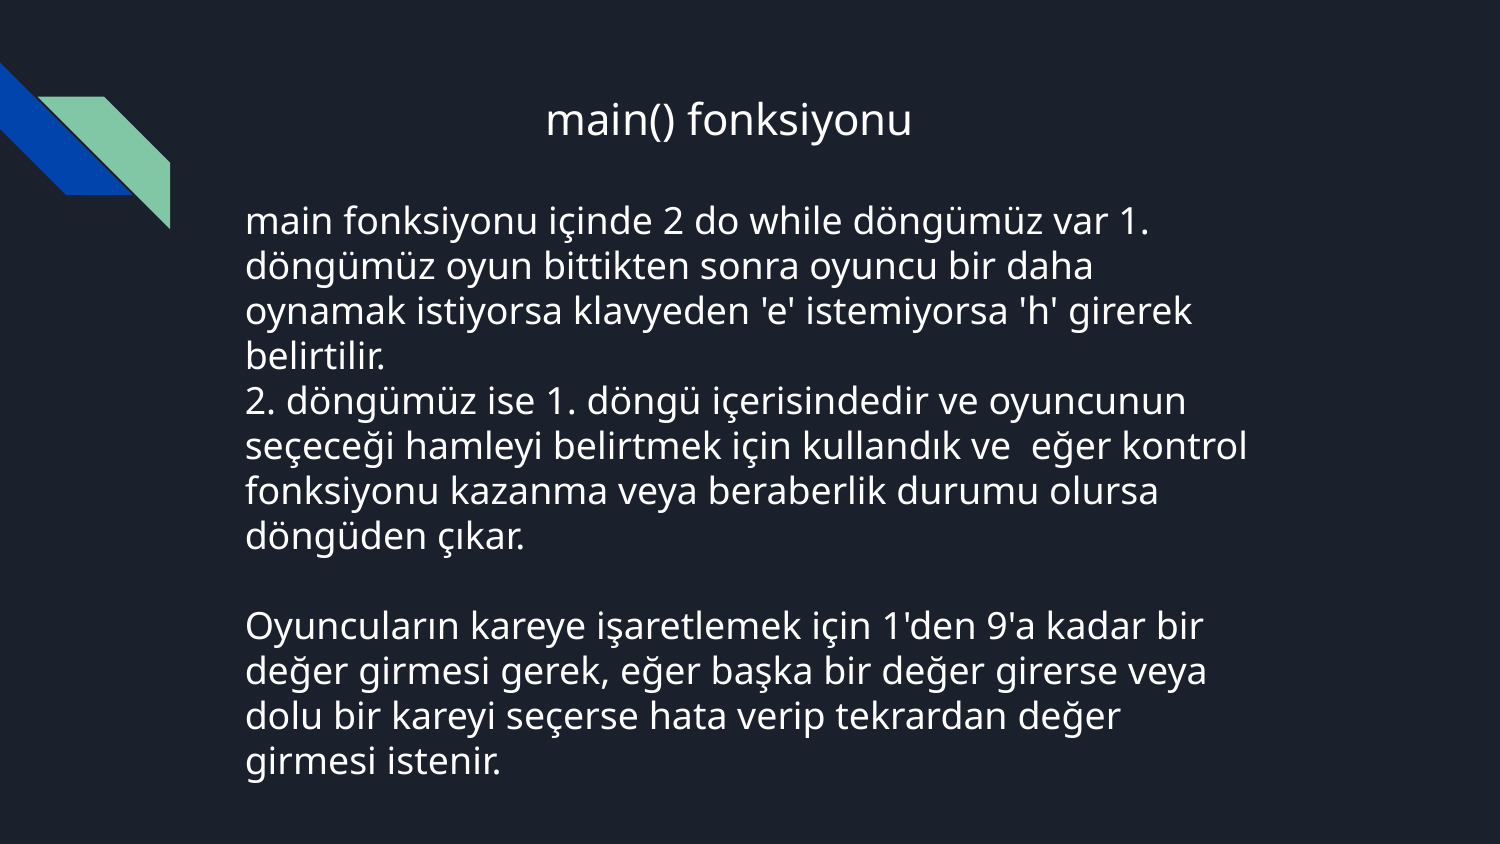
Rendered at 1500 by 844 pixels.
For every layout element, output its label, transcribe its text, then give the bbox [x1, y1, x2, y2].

text_box main() fonksiyonu [530, 76, 970, 159]
text_box main fonksiyonu içinde 2 do while döngümüz var 1. döngümüz oyun bittikten sonra oyuncu bir daha oynamak istiyorsa klavyeden 'e' istemiyorsa 'h' girerek belirtilir. 2. döngümüz ise 1. döngü içerisindedir ve oyuncunun seçeceği hamleyi belirtmek için kullandık ve eğer kontrol fonksiyonu kazanma veya beraberlik durumu olursa döngüden çıkar. Oyuncuların kareye işaretlemek için 1'den 9'a kadar bir değer girmesi gerek, eğer başka bir değer girerse veya dolu bir kareyi seçerse hata verip tekrardan değer girmesi istenir. [229, 181, 1271, 797]
